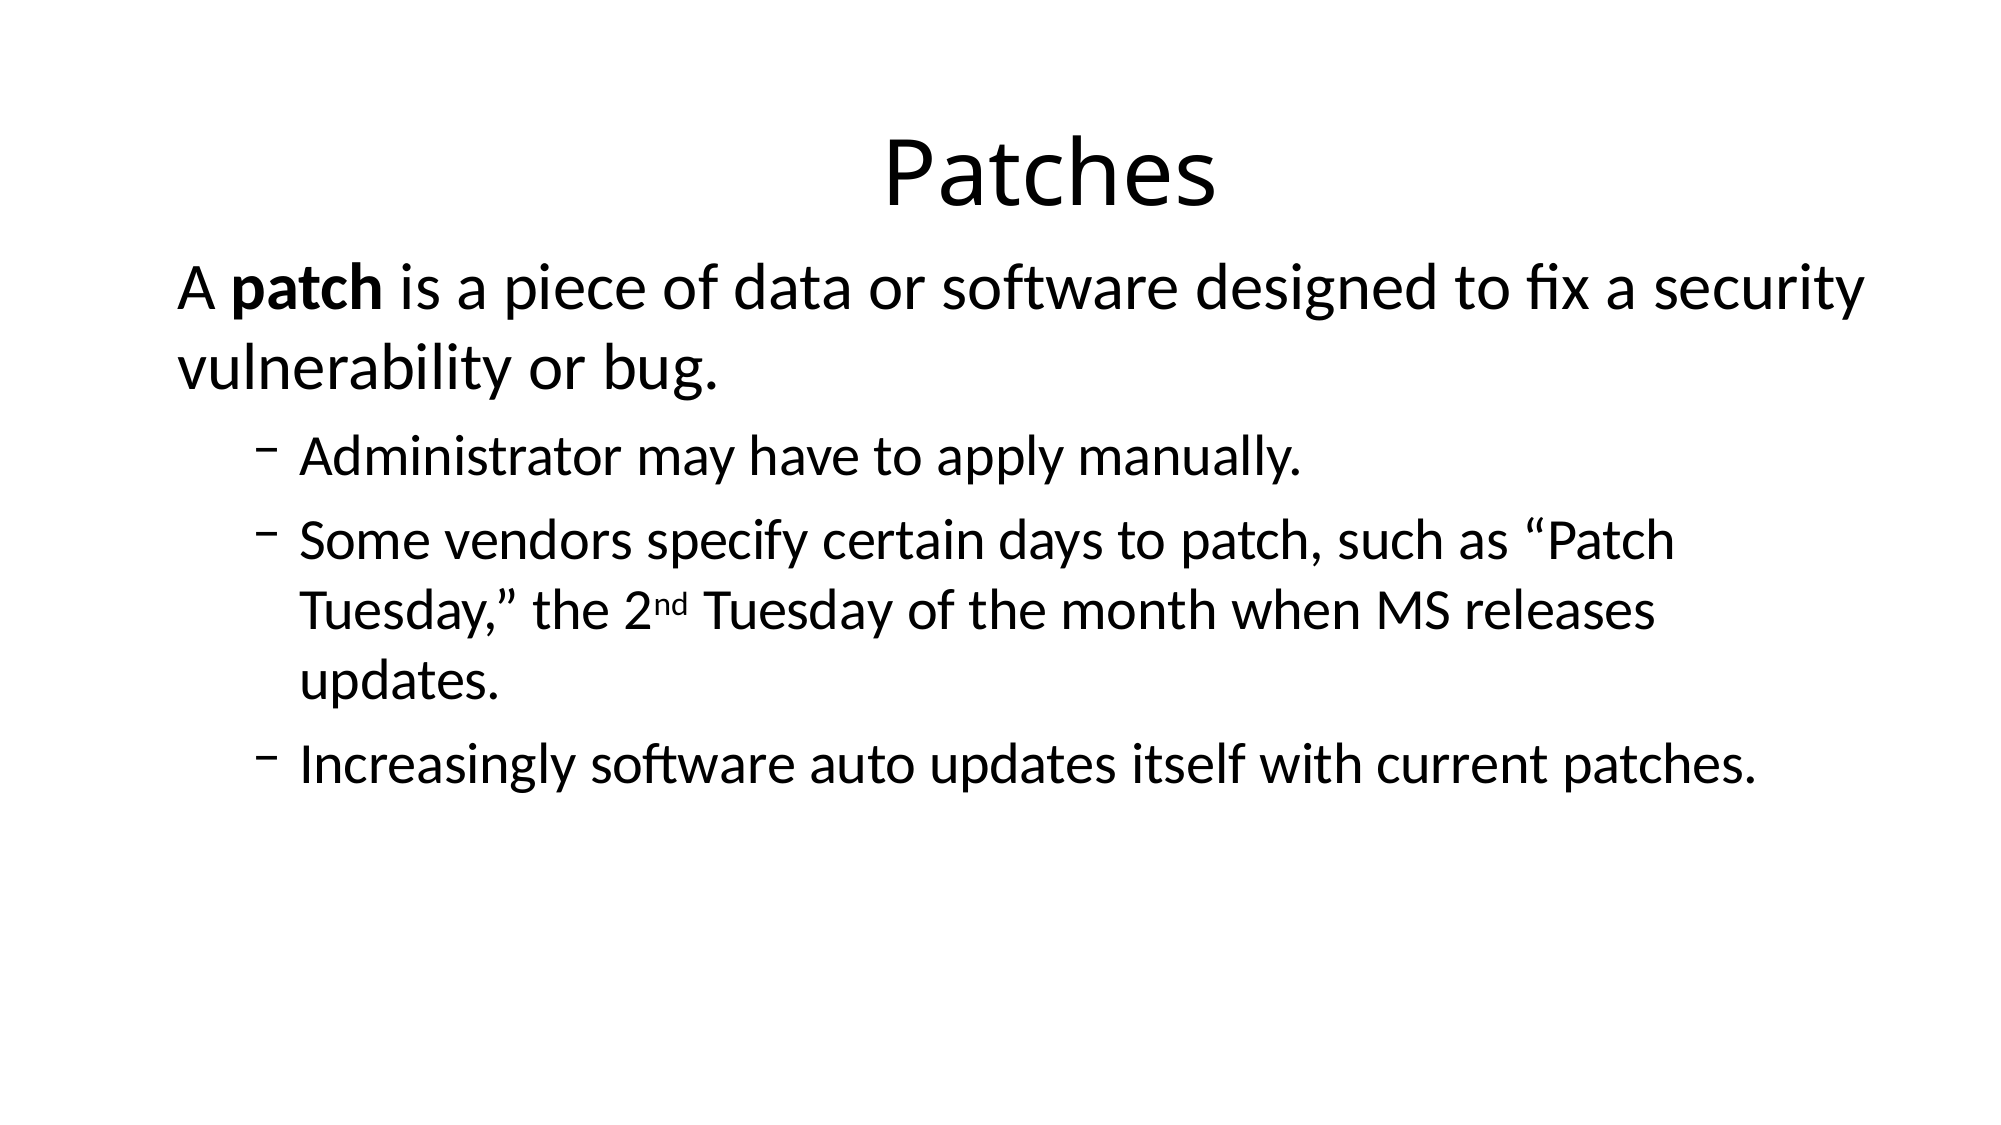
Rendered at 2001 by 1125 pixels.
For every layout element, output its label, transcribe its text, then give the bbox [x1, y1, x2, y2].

text_box A patch is a piece of data or software designed to fix a security vulnerability or bug. Administrator may have to apply manually. Some vendors specify certain days to patch, such as “Patch Tuesday,” the 2nd Tuesday of the month when MS releases updates. Increasingly software auto updates itself with current patches. [175, 242, 1887, 796]
title Patches [387, 74, 2000, 263]
